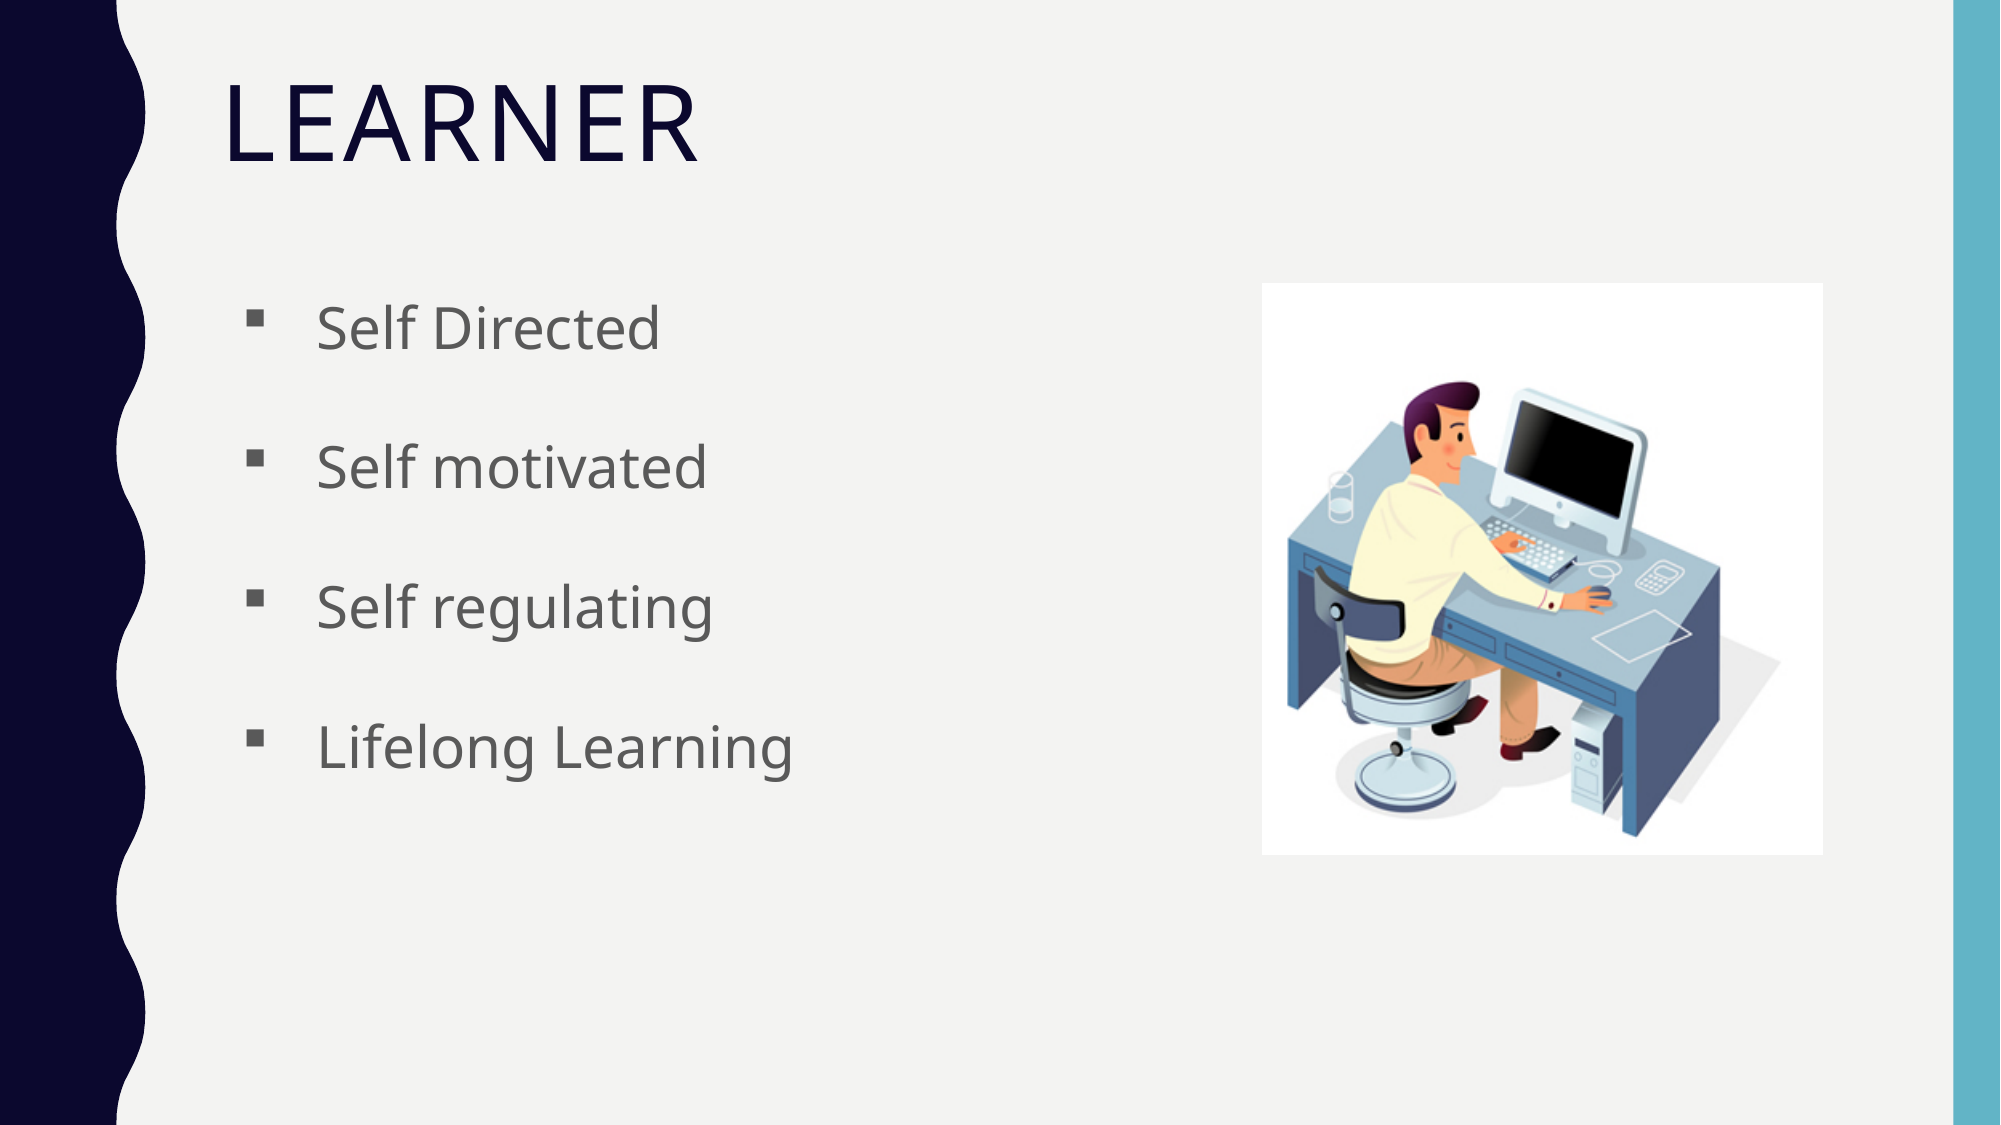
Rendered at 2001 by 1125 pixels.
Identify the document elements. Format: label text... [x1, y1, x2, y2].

picture [1262, 283, 1823, 855]
text_box Self Directed Self motivated Self regulating Lifelong Learning [227, 283, 1262, 788]
title LEARNER [205, 62, 1875, 251]
